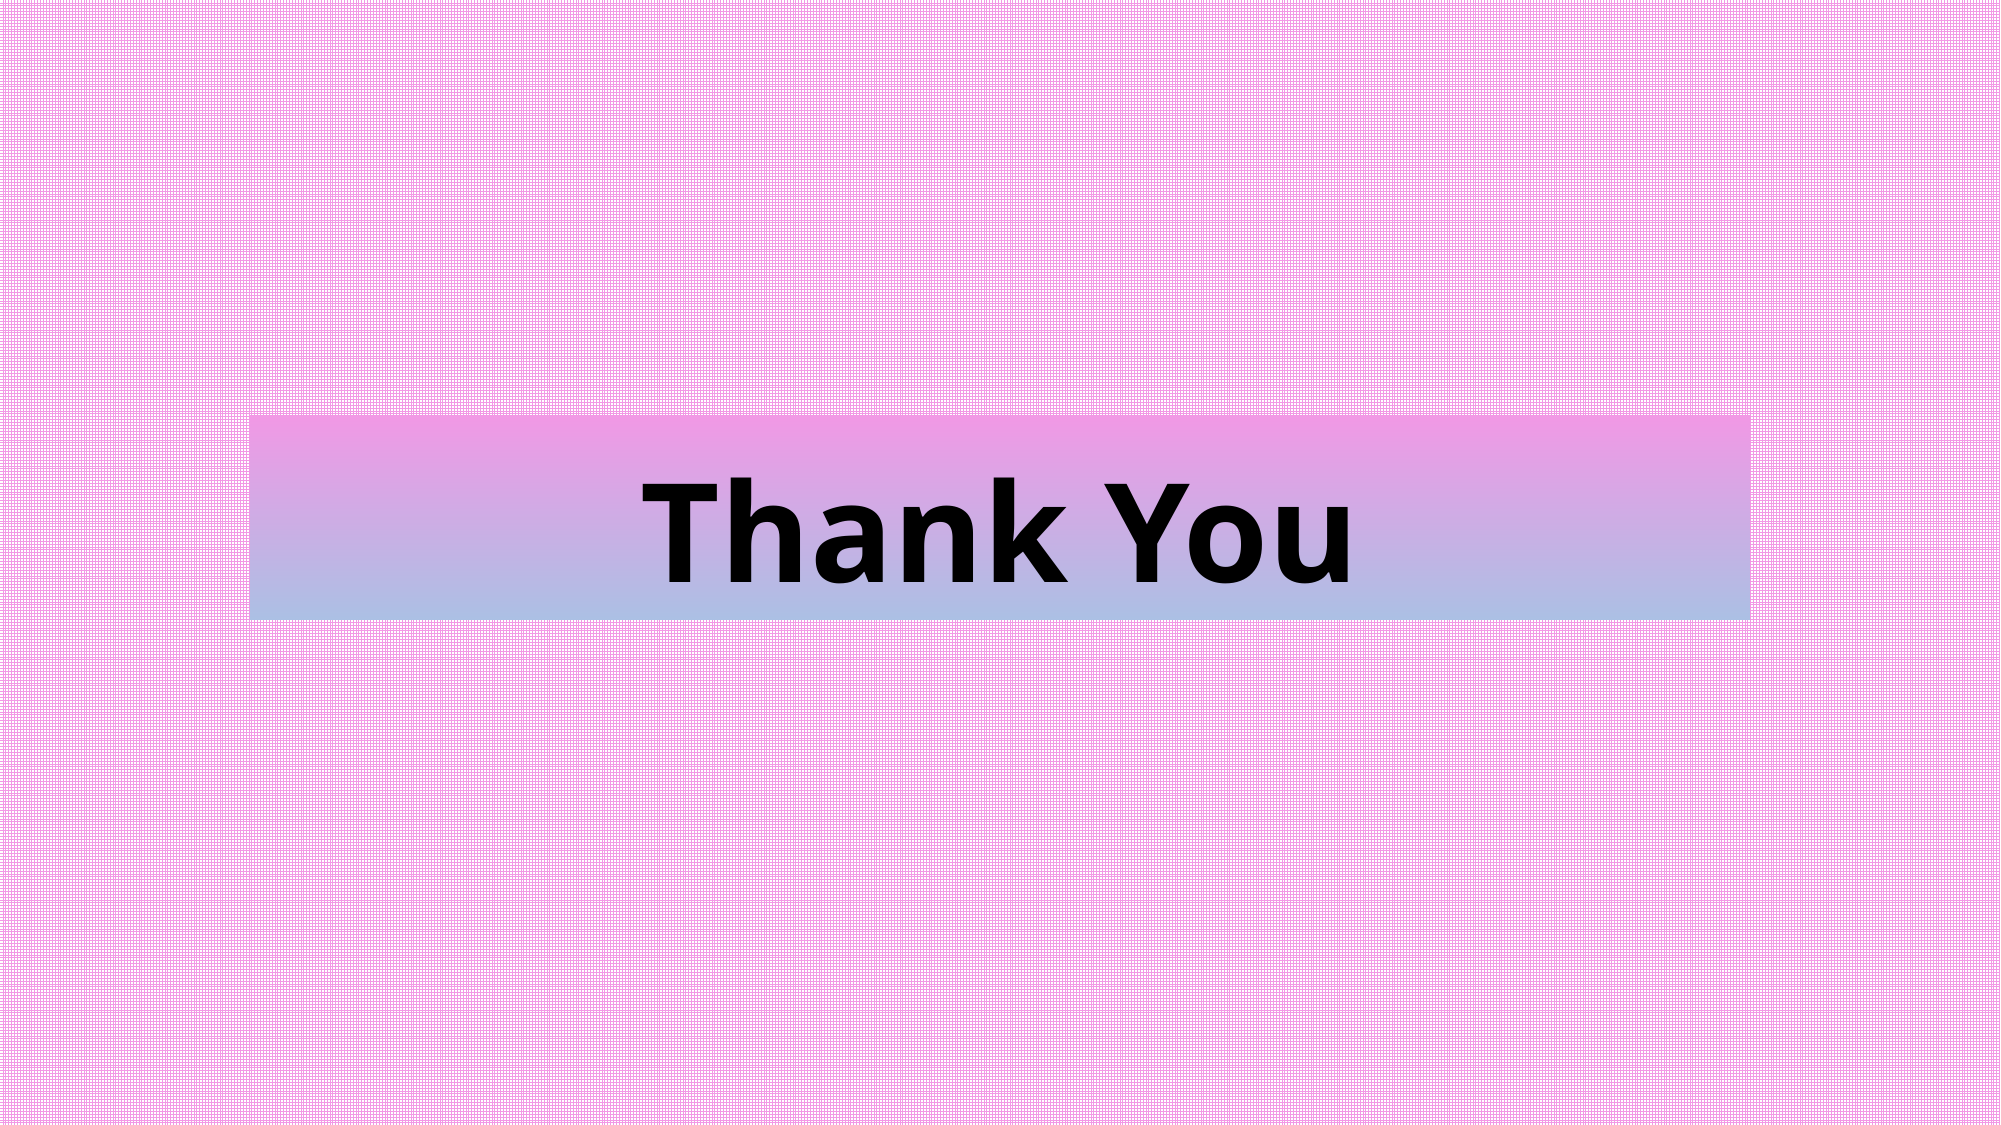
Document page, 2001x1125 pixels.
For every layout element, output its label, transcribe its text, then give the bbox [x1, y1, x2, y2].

title Thank You [249, 415, 1750, 620]
